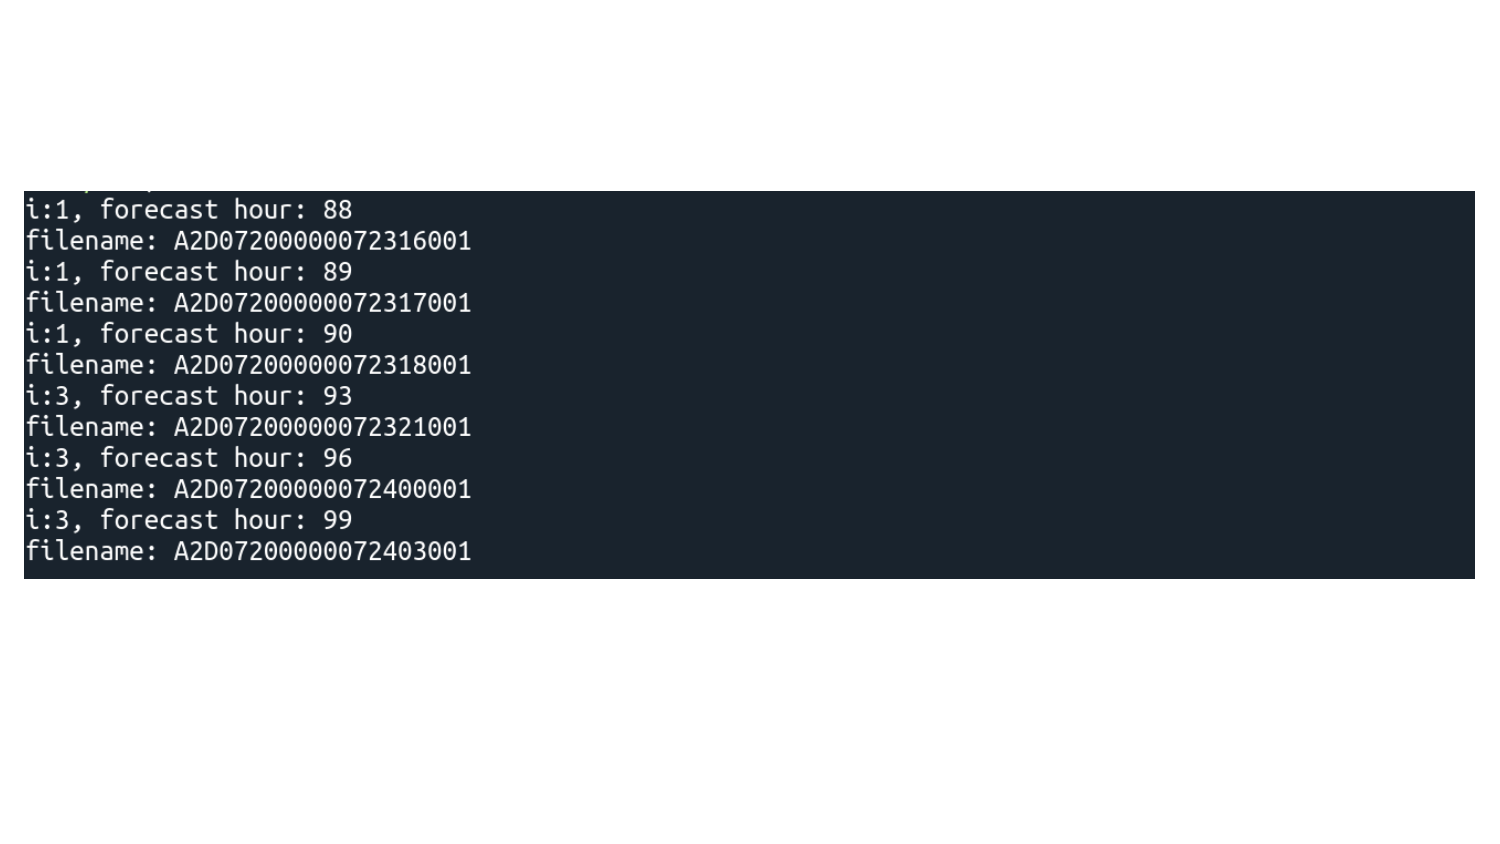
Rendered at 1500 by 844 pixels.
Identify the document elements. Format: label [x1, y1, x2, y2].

picture [24, 191, 1476, 579]
